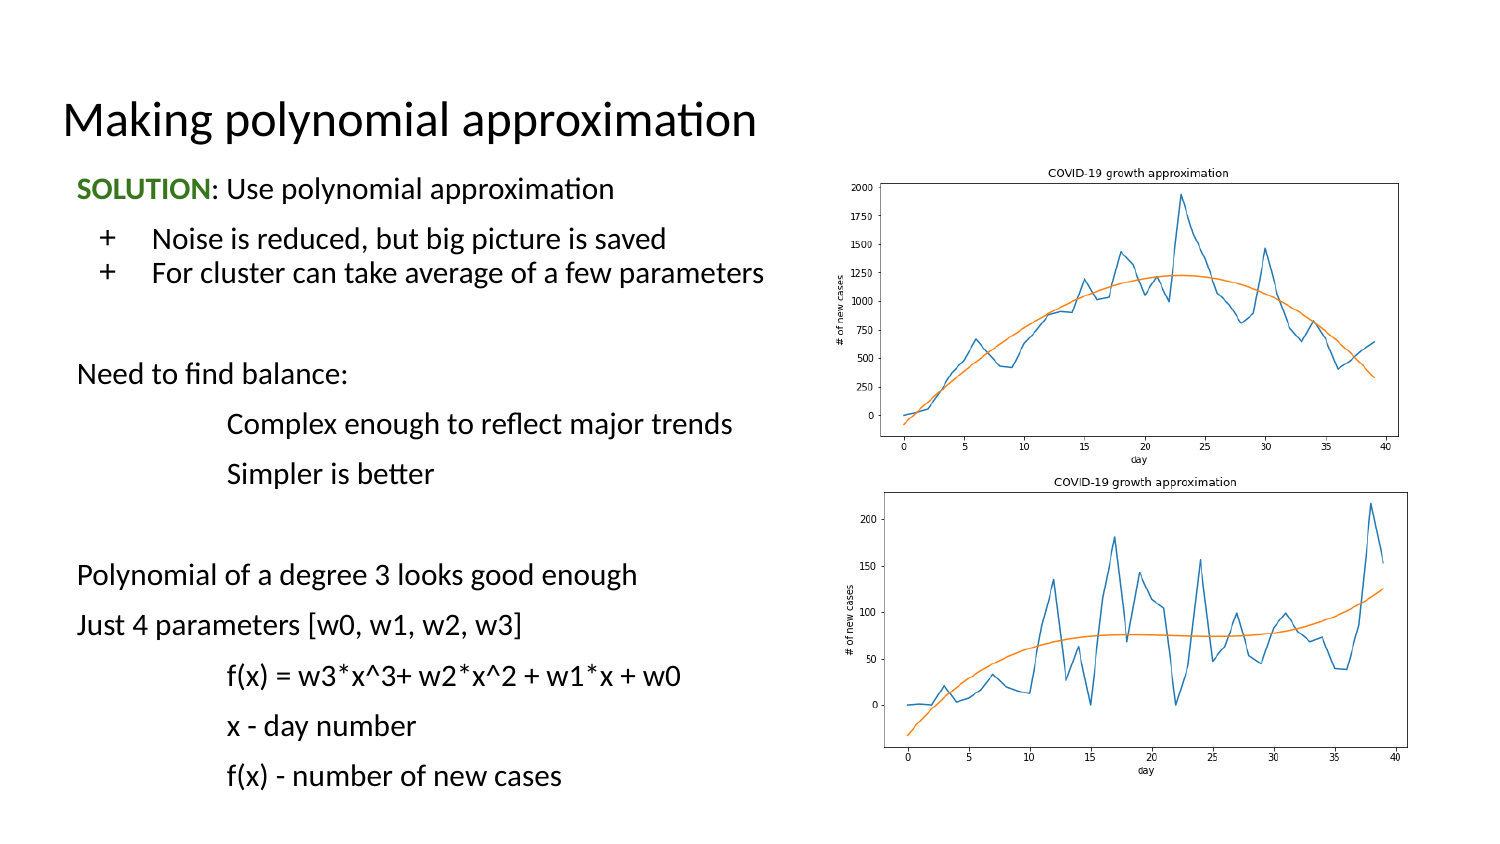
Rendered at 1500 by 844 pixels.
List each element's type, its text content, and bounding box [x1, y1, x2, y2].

title Making polynomial approximation [51, 72, 1449, 167]
list SOLUTION: Use polynomial approximation Noise is reduced, but big picture is saved For cluster can take average of a few parameters Need to find balance: Complex enough to reflect major trends Simpler is better Polynomial of a degree 3 looks good enough Just 4 parameters [w0, w1, w2, w3] f(x) = w3*x^3+ w2*x^2 + w1*x + w0 x - day number f(x) - number of new cases [65, 166, 878, 818]
picture [829, 161, 1413, 783]
